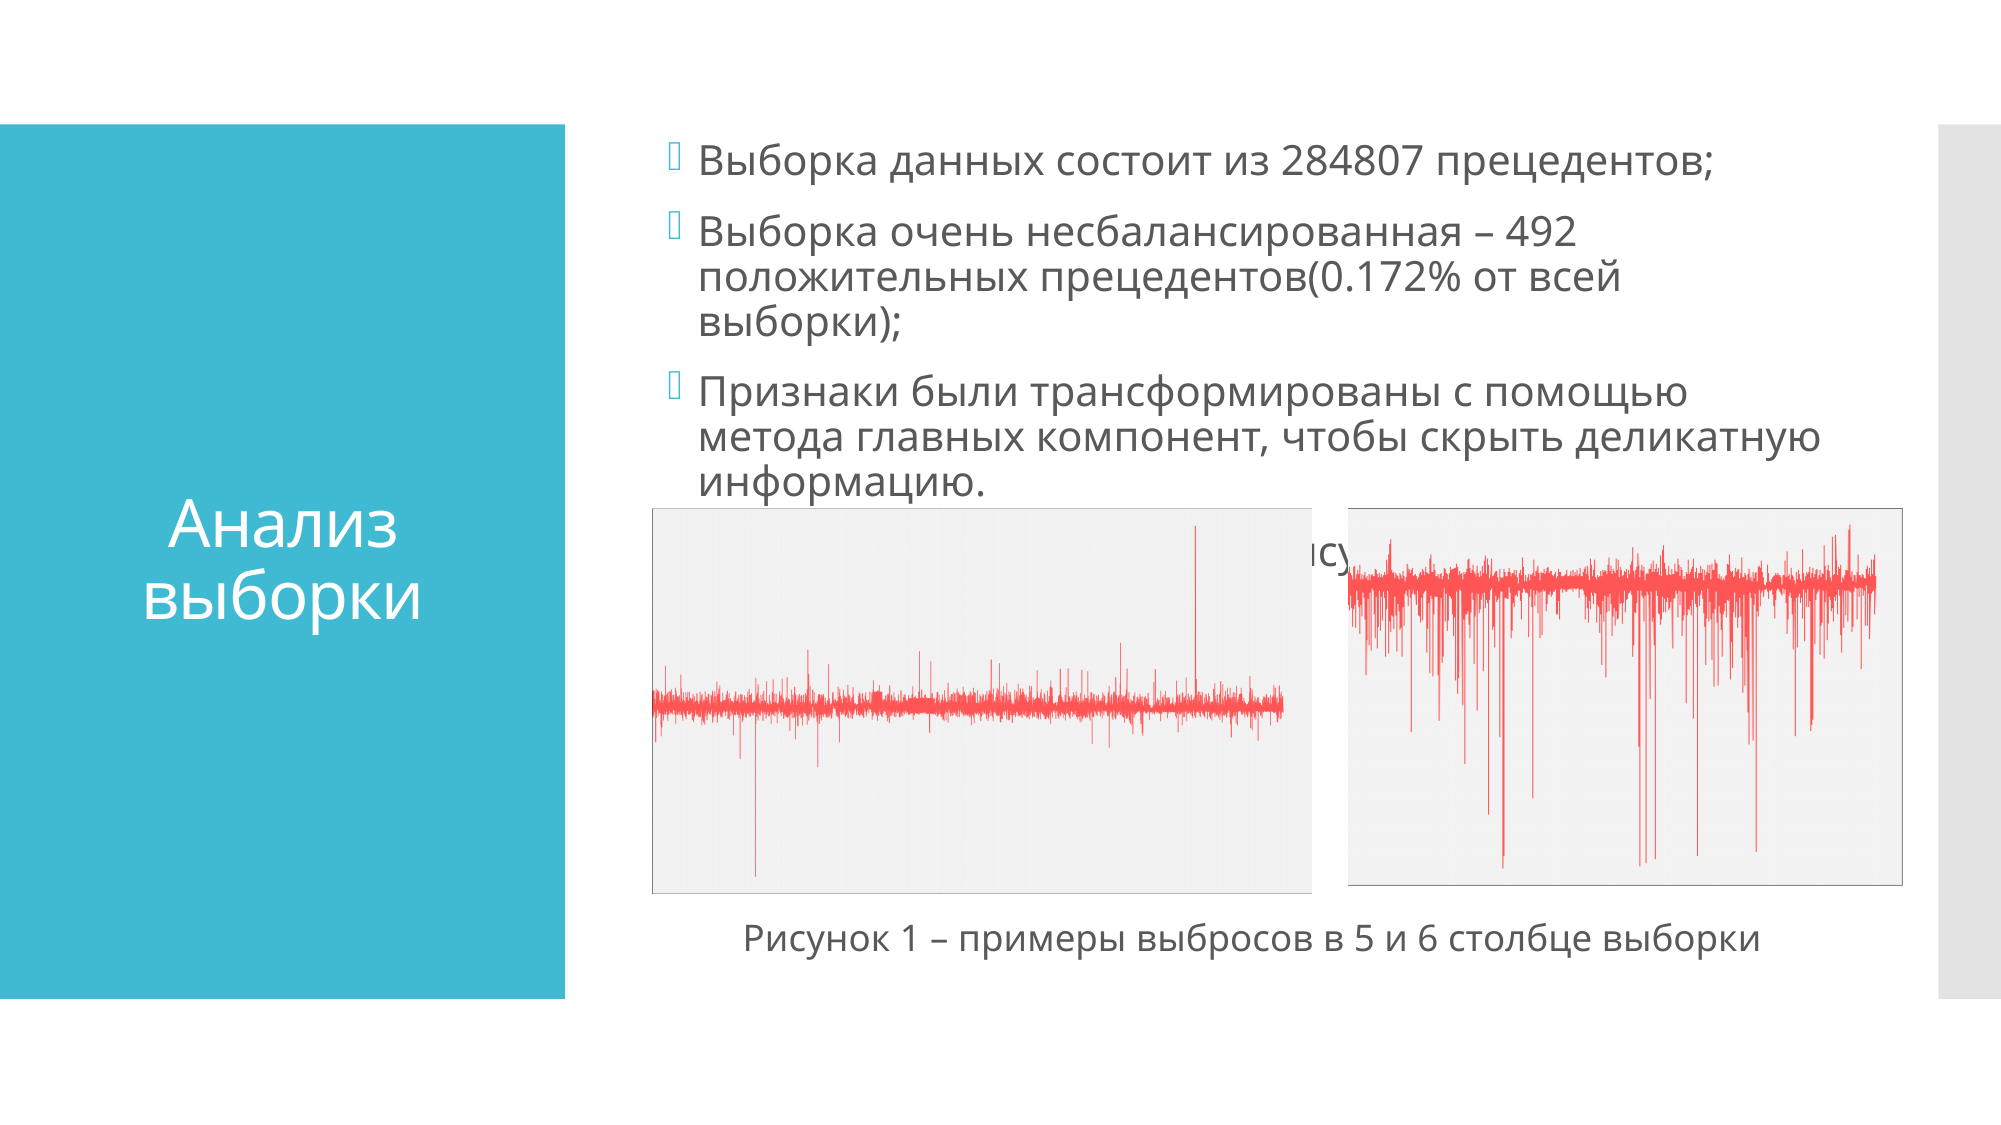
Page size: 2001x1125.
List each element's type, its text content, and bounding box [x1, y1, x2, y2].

title Анализ выборки [41, 184, 525, 940]
text_box Рисунок 1 – примеры выбросов в 5 и 6 столбце выборки [723, 911, 1782, 967]
picture [652, 508, 1312, 896]
picture [1347, 508, 1905, 887]
list Выборка данных состоит из 284807 прецедентов; Выборка очень несбалансированная – 492 положительных прецедентов(0.172% от всей выборки); Признаки были трансформированы с помощью метода главных компонент, чтобы скрыть деликатную информацию. Признаки имеют выбросы (рисунок 1). [652, 132, 1853, 611]
